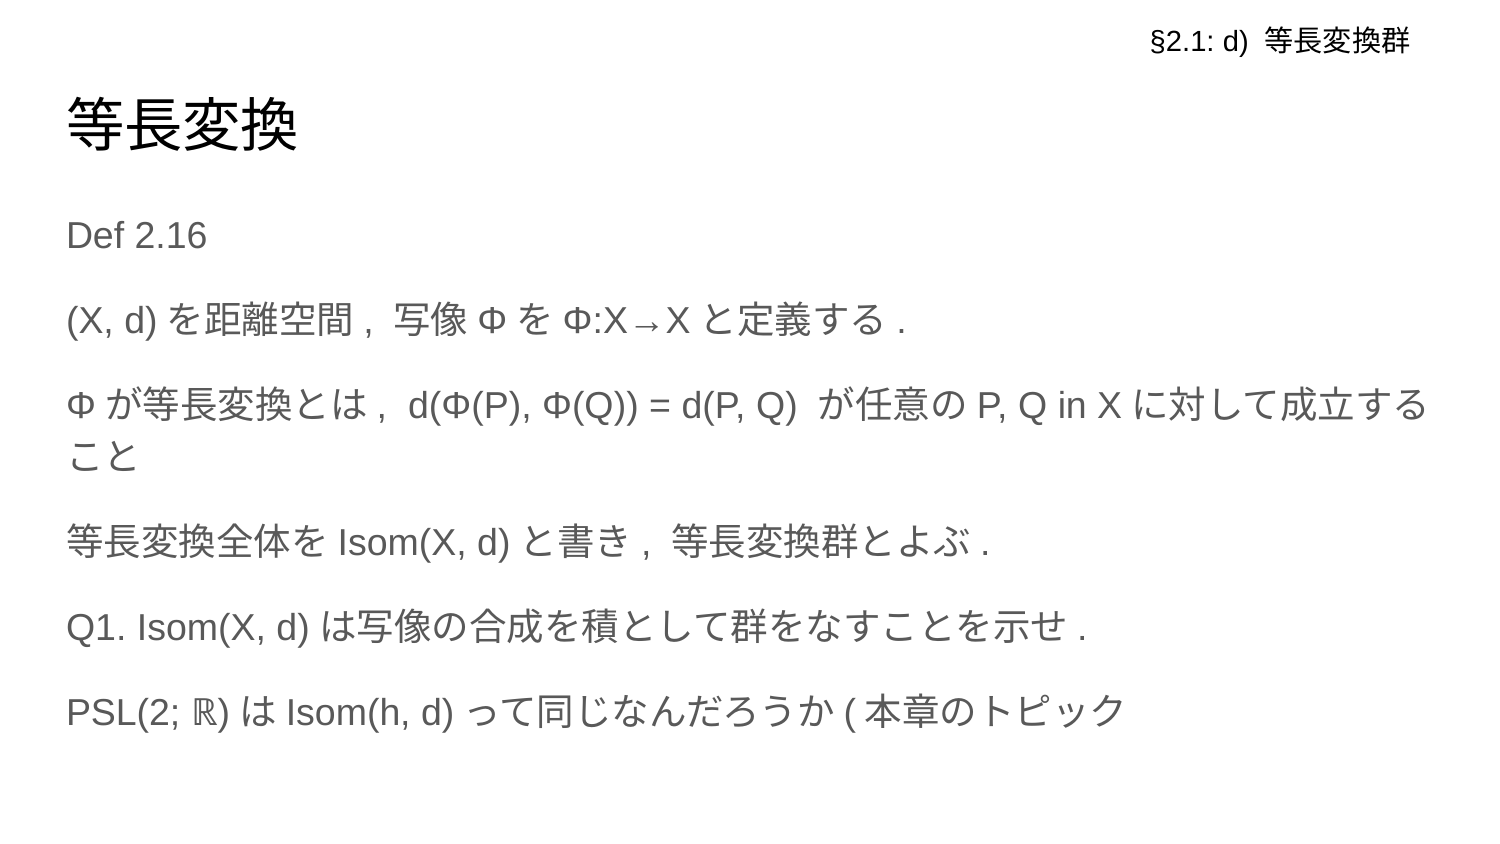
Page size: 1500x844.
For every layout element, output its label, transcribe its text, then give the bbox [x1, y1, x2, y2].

title §2.1: d) 等長変換群 [1134, 7, 1487, 65]
list Def 2.16 (X, d)を距離空間, 写像ΦをΦ:X→Xと定義する. Φが等長変換とは, d(Φ(P), Φ(Q)) = d(P, Q) が任意のP, Q in Xに対して成立すること 等長変換全体をIsom(X, d)と書き, 等長変換群とよぶ. Q1. Isom(X, d)は写像の合成を積として群をなすことを示せ. PSL(2; ℝ)はIsom(h, d)って同じなんだろうか(本章のトピック [51, 189, 1449, 750]
title 等長変換 [51, 72, 1449, 167]
